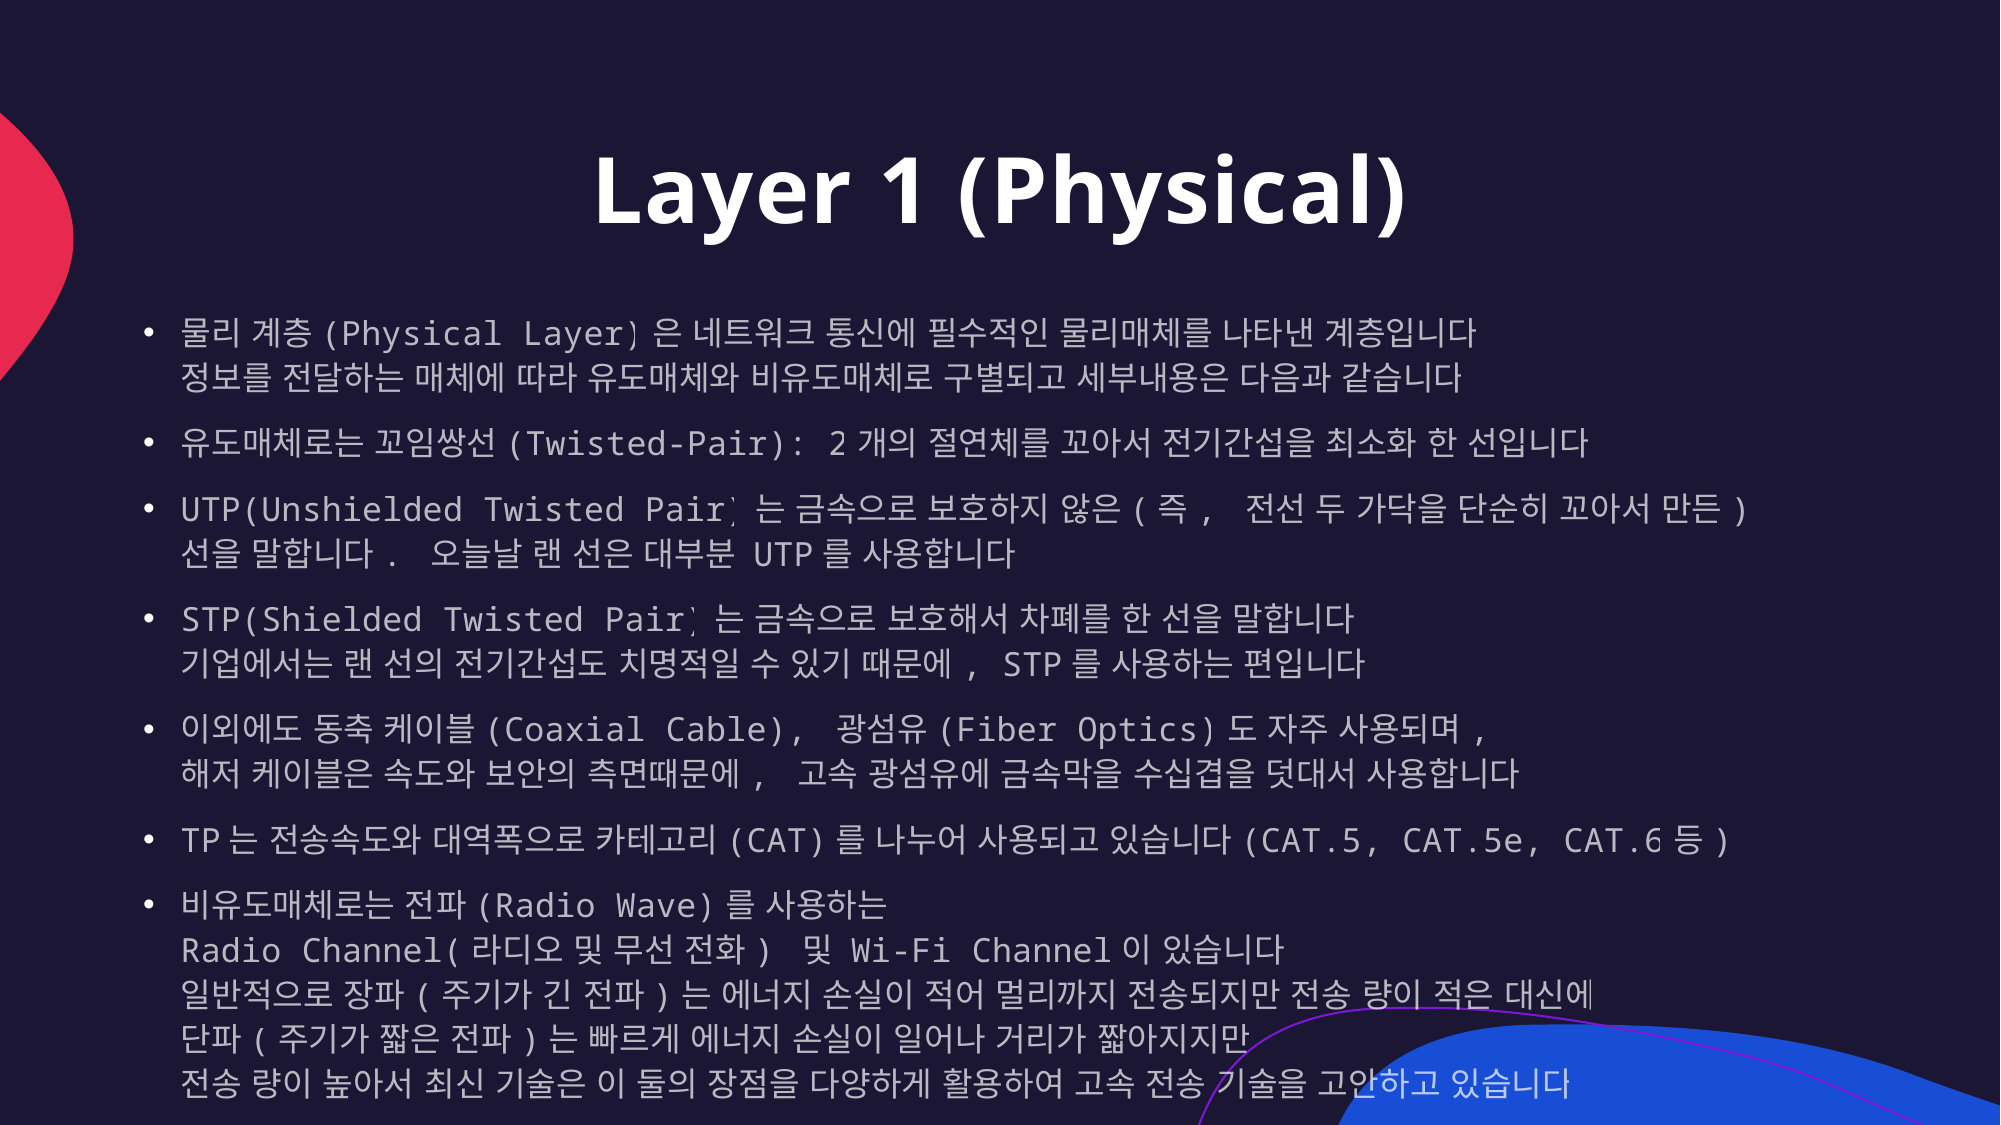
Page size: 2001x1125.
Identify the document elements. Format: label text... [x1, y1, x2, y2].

title Layer 1 (Physical) [125, 92, 1875, 272]
list 물리 계층(Physical Layer)은 네트워크 통신에 필수적인 물리매체를 나타낸 계층입니다 정보를 전달하는 매체에 따라 유도매체와 비유도매체로 구별되고 세부내용은 다음과 같습니다 유도매체로는 꼬임쌍선(Twisted-Pair): 2개의 절연체를 꼬아서 전기간섭을 최소화 한 선입니다 UTP(Unshielded Twisted Pair)는 금속으로 보호하지 않은(즉, 전선 두 가닥을 단순히 꼬아서 만든) 선을 말합니다. 오늘날 랜 선은 대부분 UTP를 사용합니다 STP(Shielded Twisted Pair)는 금속으로 보호해서 차폐를 한 선을 말합니다 기업에서는 랜 선의 전기간섭도 치명적일 수 있기 때문에, STP를 사용하는 편입니다 이외에도 동축 케이블(Coaxial Cable), 광섬유(Fiber Optics)도 자주 사용되며, 해저 케이블은 속도와 보안의 측면때문에, 고속 광섬유에 금속막을 수십겹을 덧대서 사용합니다 TP는 전송속도와 대역폭으로 카테고리(CAT)를 나누어 사용되고 있습니다(CAT.5, CAT.5e, CAT.6등) 비유도매체로는 전파(Radio Wave)를 사용하는 Radio Channel(라디오 및 무선 전화) 및 Wi-Fi Channel이 있습니다 일반적으로 장파(주기가 긴 전파)는 에너지 손실이 적어 멀리까지 전송되지만 전송 량이 적은 대신에 단파(주기가 짧은 전파)는 빠르게 에너지 손실이 일어나 거리가 짧아지지만 전송 량이 높아서 최신 기술은 이 둘의 장점을 다양하게 활용하여 고속 전송 기술을 고안하고 있습니다 [125, 289, 1875, 1107]
